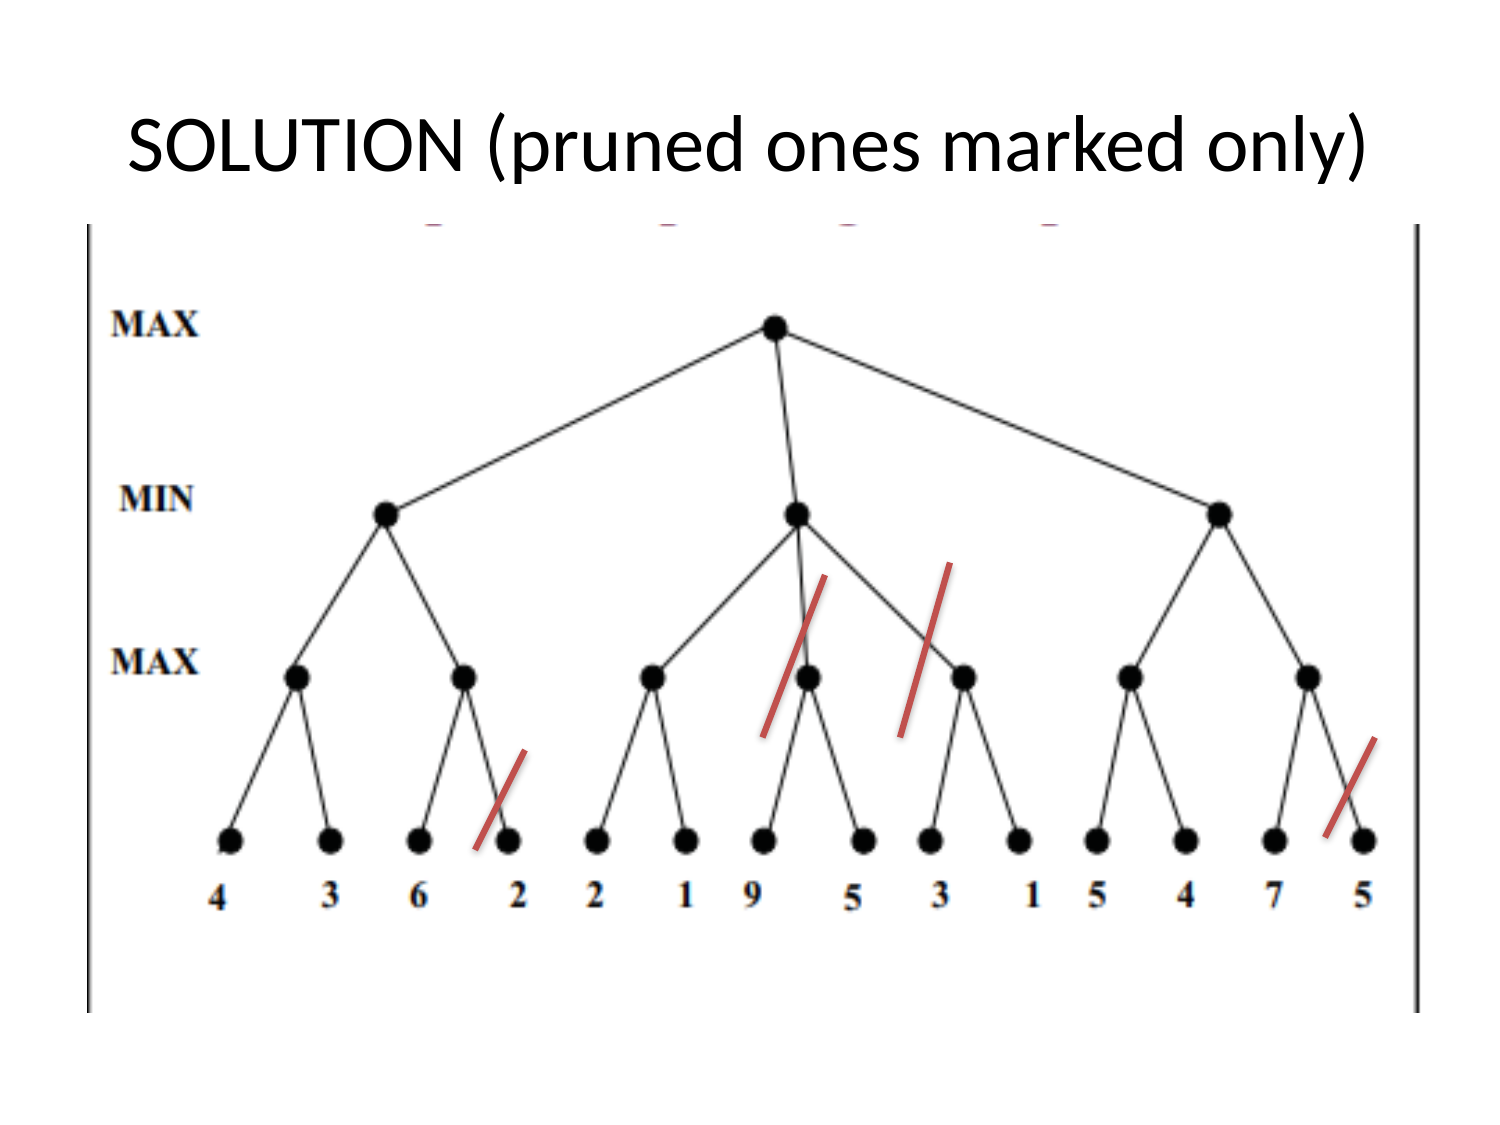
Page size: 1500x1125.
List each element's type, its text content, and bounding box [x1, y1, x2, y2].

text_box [449, 774, 551, 826]
title SOLUTION (pruned ones marked only) [75, 45, 1425, 233]
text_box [837, 624, 1013, 676]
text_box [1299, 762, 1401, 813]
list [87, 224, 1423, 1013]
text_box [712, 624, 876, 688]
